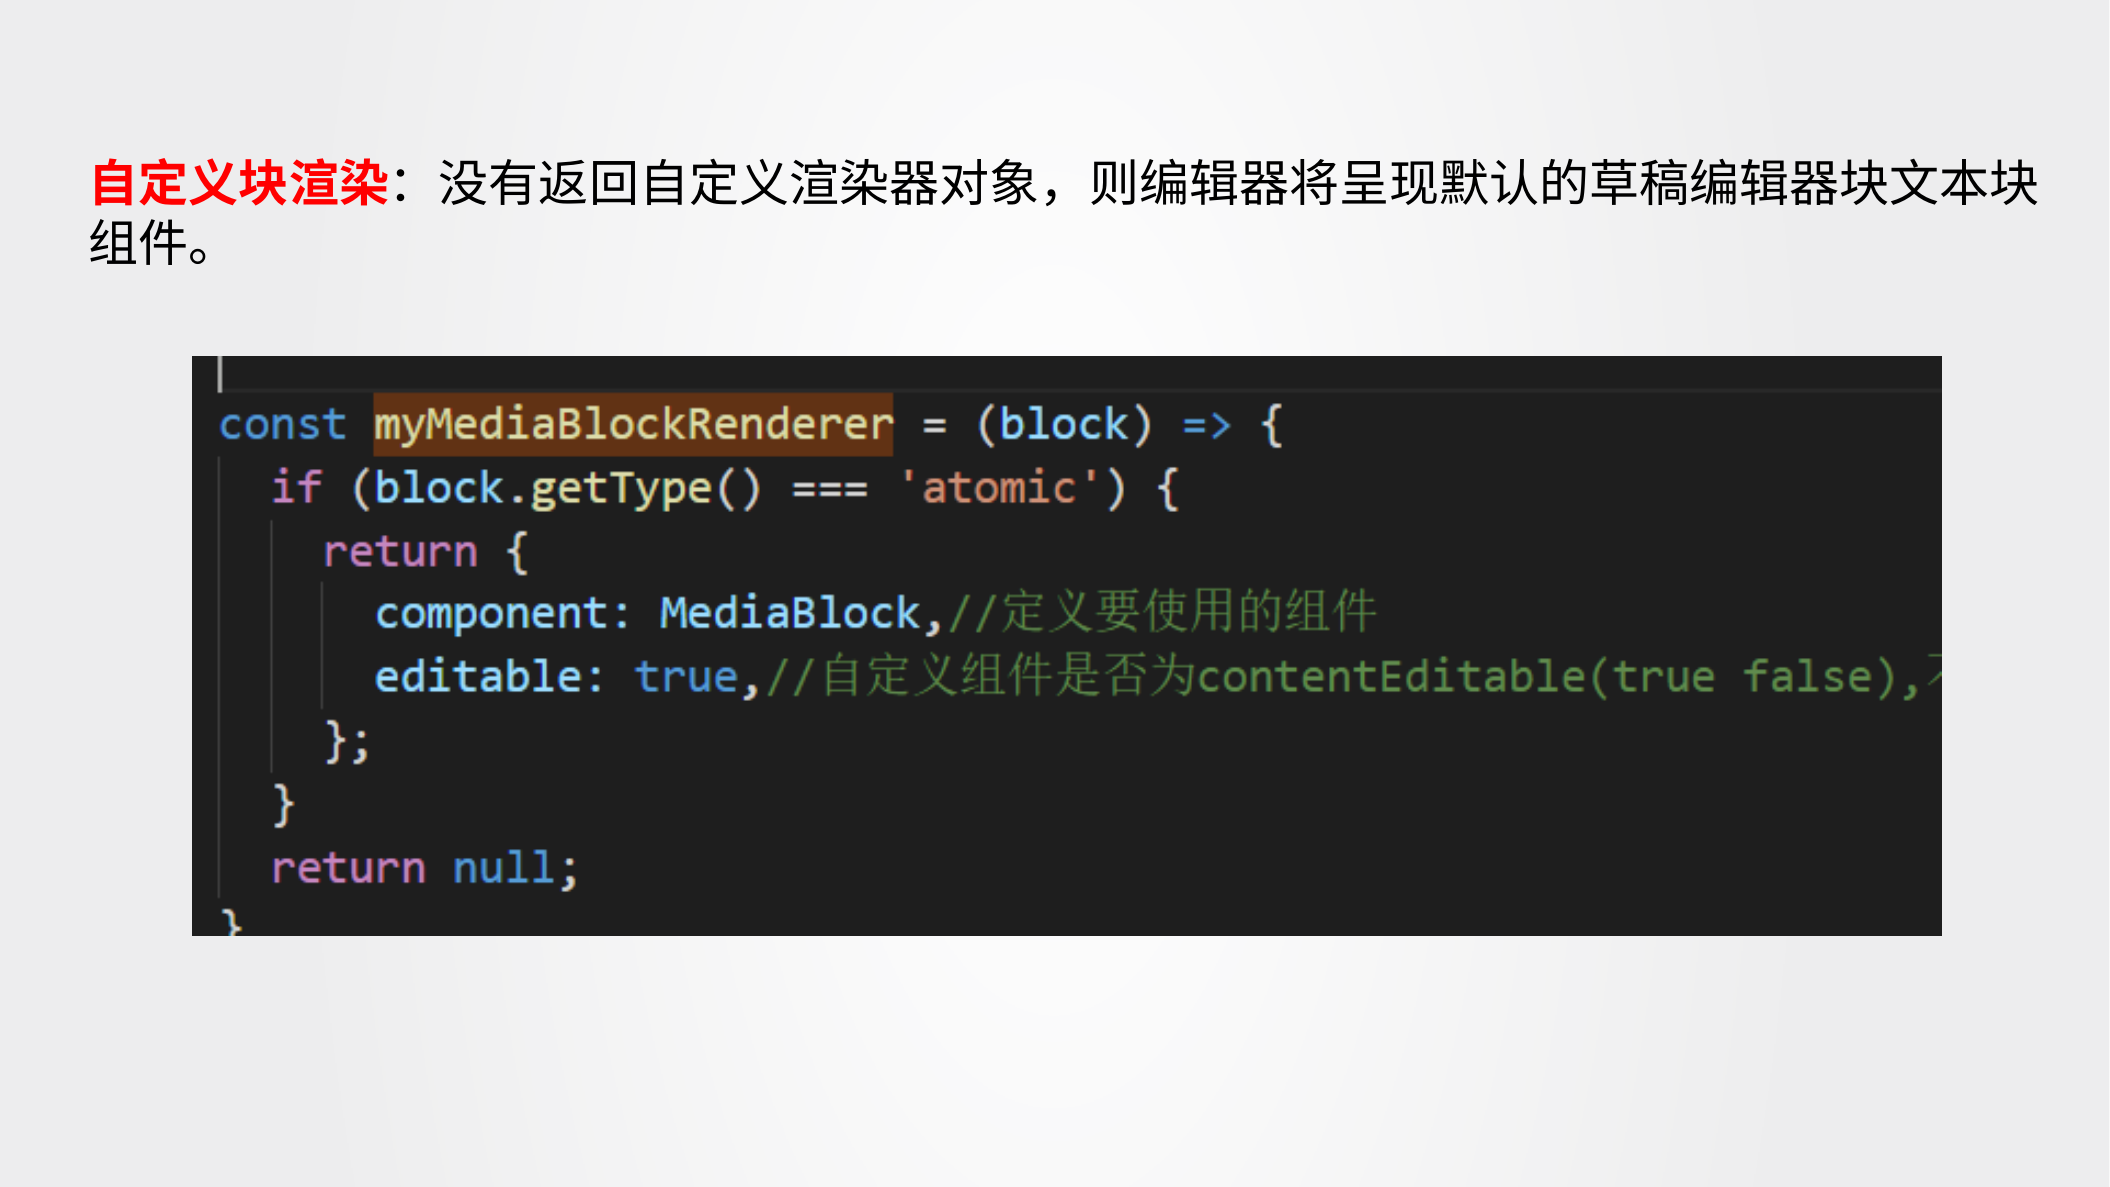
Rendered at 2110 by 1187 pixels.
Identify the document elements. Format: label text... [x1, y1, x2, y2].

picture [0, 0, 2110, 1187]
text_box 自定义块渲染：没有返回自定义渲染器对象，则编辑器将呈现默认的草稿编辑器块文本块组件。 [74, 144, 2059, 340]
